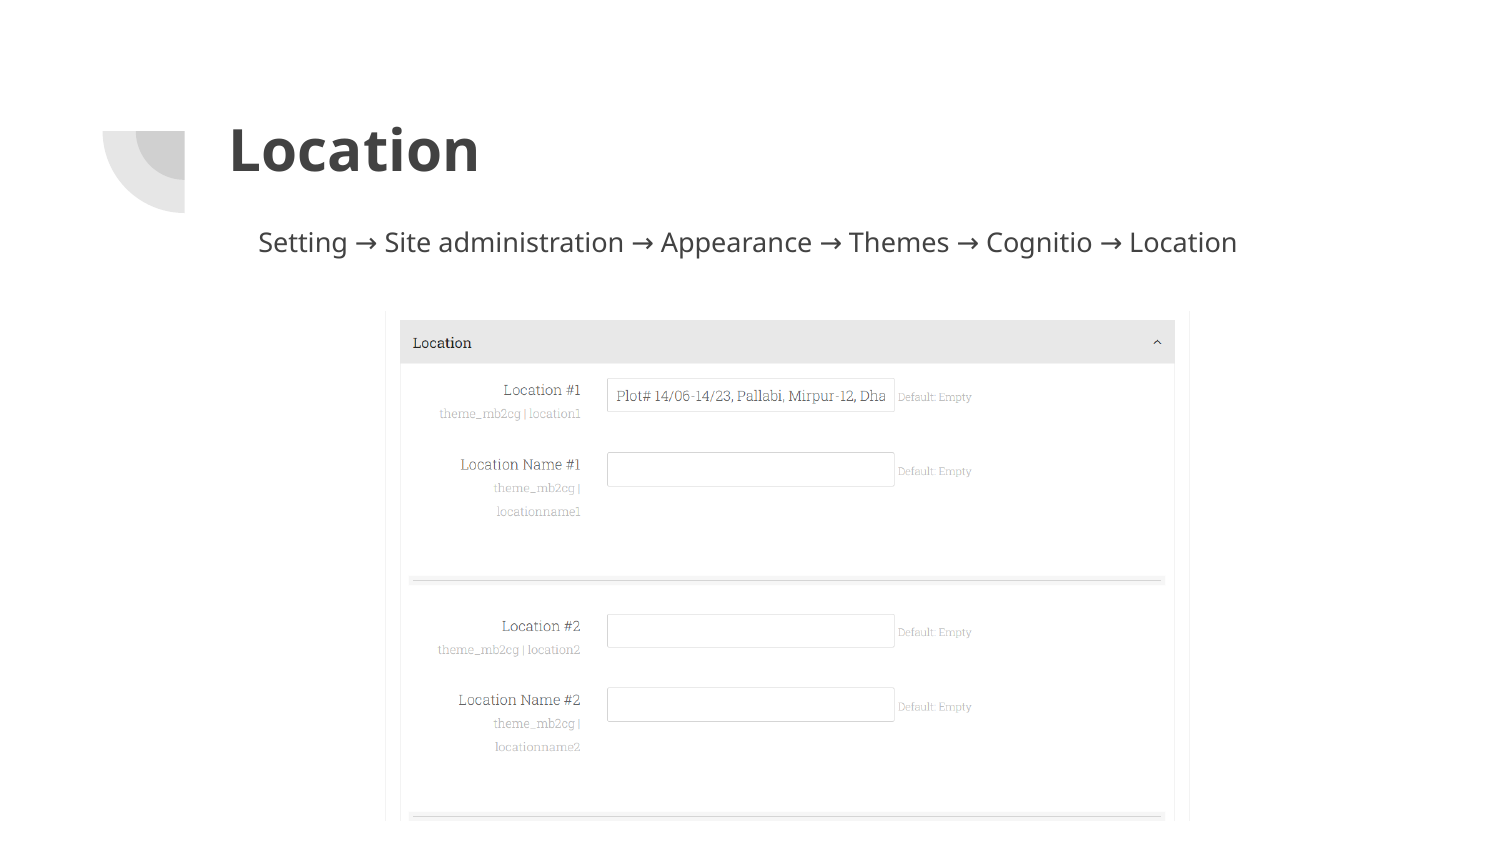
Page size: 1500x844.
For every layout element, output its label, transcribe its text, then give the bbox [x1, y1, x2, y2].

picture [230, 311, 1270, 821]
title Location [213, 98, 1368, 263]
list Setting → Site administration → Appearance → Themes → Cognitio → Location [93, 205, 1345, 286]
